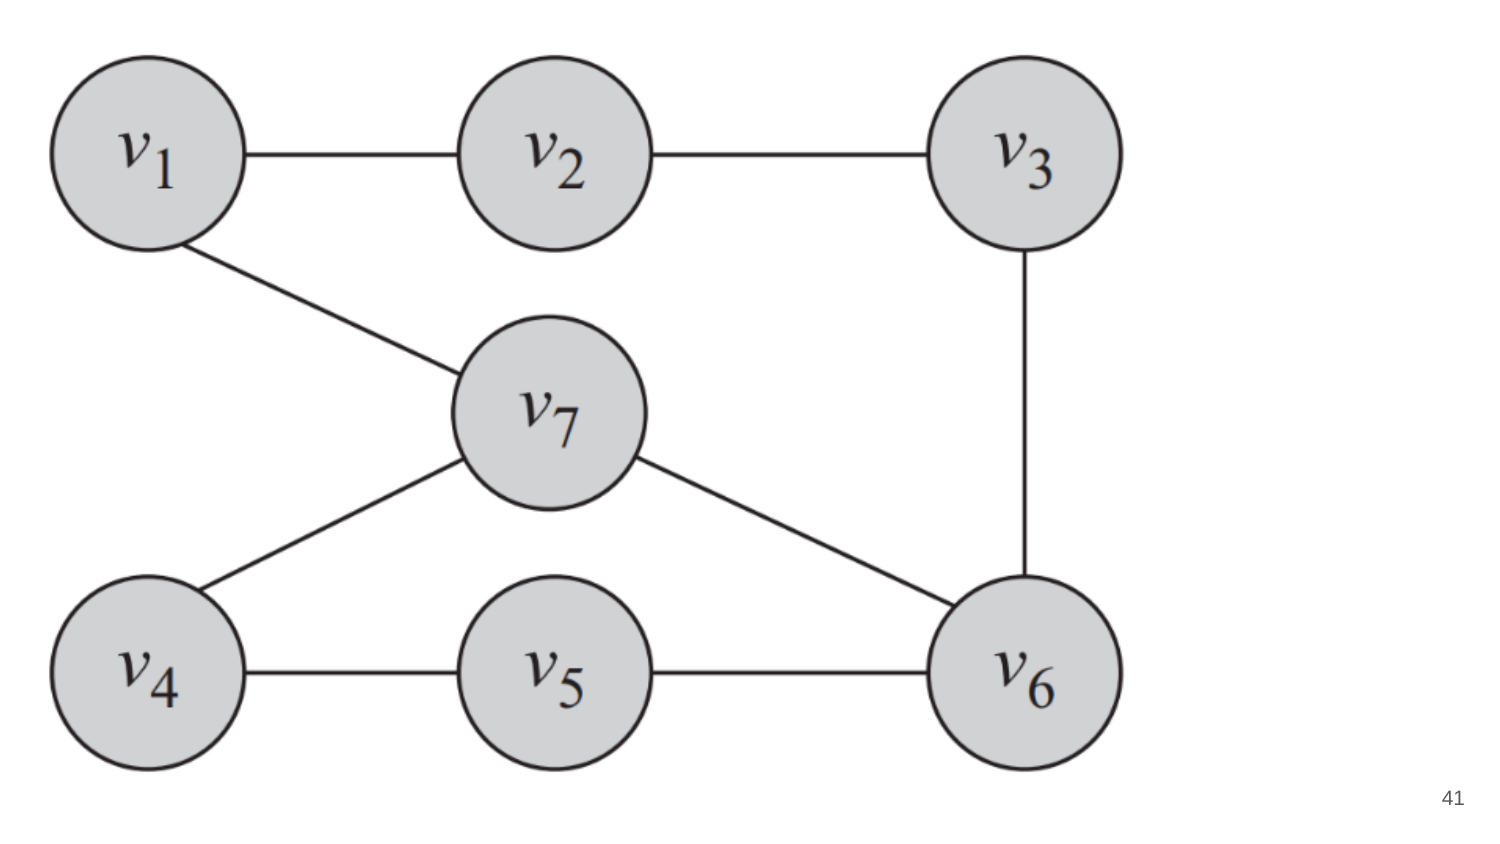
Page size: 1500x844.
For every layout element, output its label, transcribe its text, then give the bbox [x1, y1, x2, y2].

picture [26, 24, 1166, 819]
slide_number 41 [1389, 764, 1480, 830]
